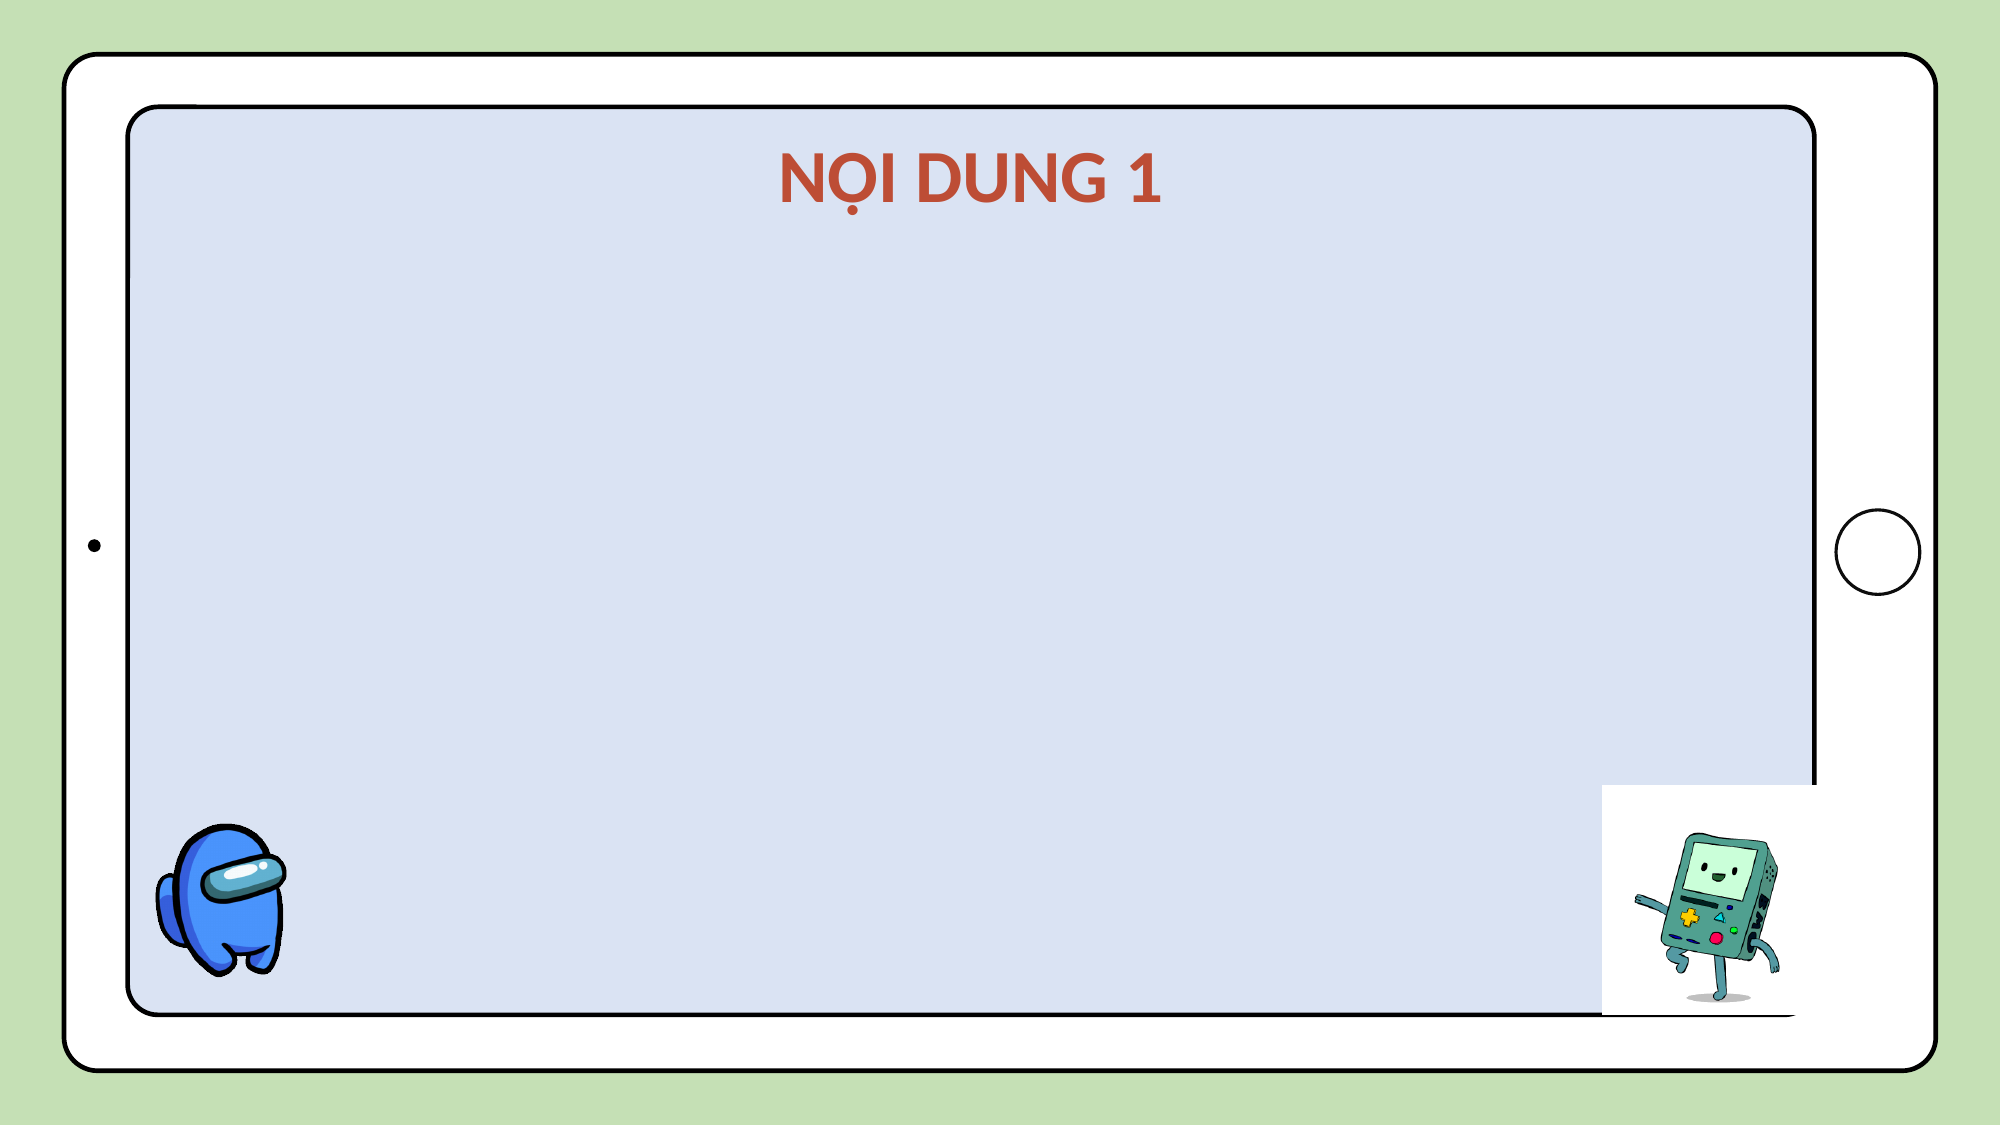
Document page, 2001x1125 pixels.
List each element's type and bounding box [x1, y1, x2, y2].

picture [1602, 785, 1832, 1015]
picture [87, 756, 369, 1038]
text_box [63, 54, 1936, 1071]
text_box [0, 0, 2000, 1125]
